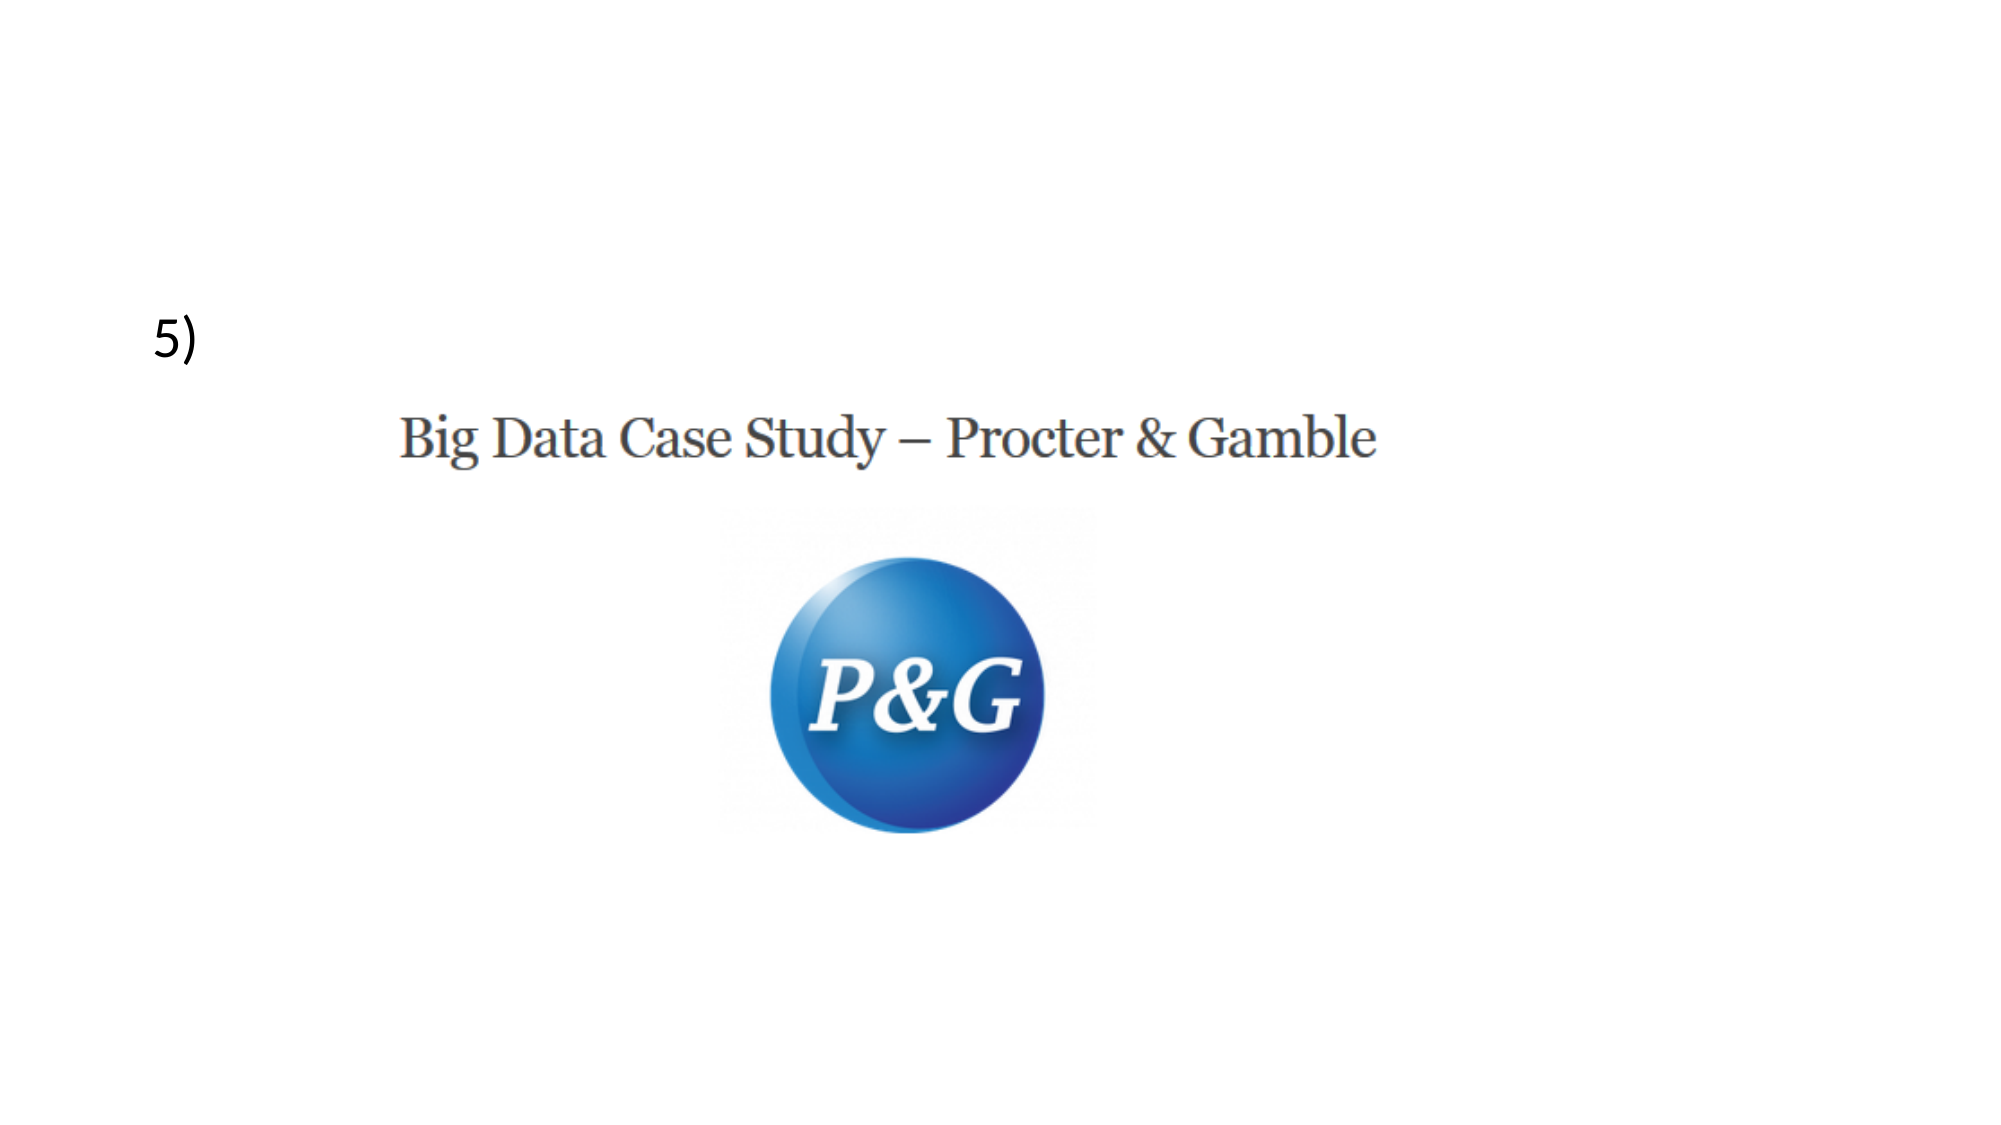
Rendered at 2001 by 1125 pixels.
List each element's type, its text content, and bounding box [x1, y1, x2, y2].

picture [391, 402, 1396, 848]
list 5) [137, 299, 1863, 1014]
